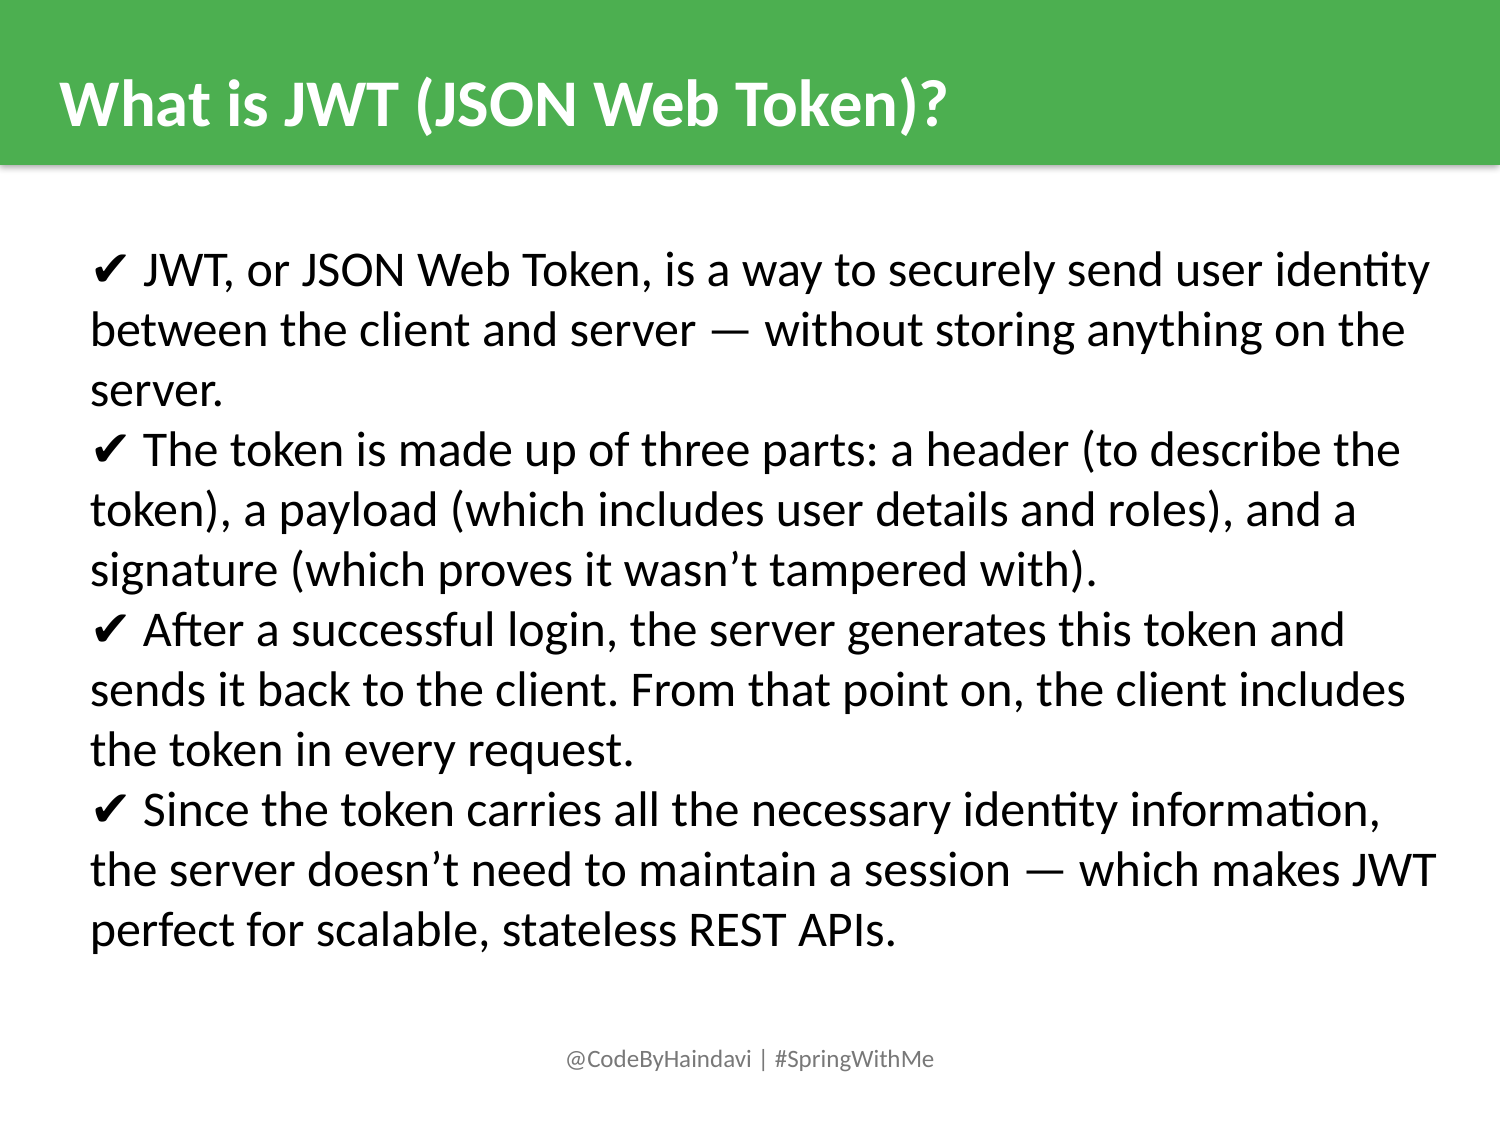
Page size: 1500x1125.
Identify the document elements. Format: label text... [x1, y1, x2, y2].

text_box ✔️ JWT, or JSON Web Token, is a way to securely send user identity between the client and server — without storing anything on the server. ✔️ The token is made up of three parts: a header (to describe the token), a payload (which includes user details and roles), and a signature (which proves it wasn’t tampered with). ✔️ After a successful login, the server generates this token and sends it back to the client. From that point on, the client includes the token in every request. ✔️ Since the token carries all the necessary identity information, the server doesn’t need to maintain a session — which makes JWT perfect for scalable, stateless REST APIs. [75, 228, 1467, 964]
text_box @CodeByHaindavi | #SpringWithMe [549, 1035, 950, 1080]
text_box [0, 0, 1500, 166]
text_box What is JWT (JSON Web Token)? [45, 51, 966, 147]
